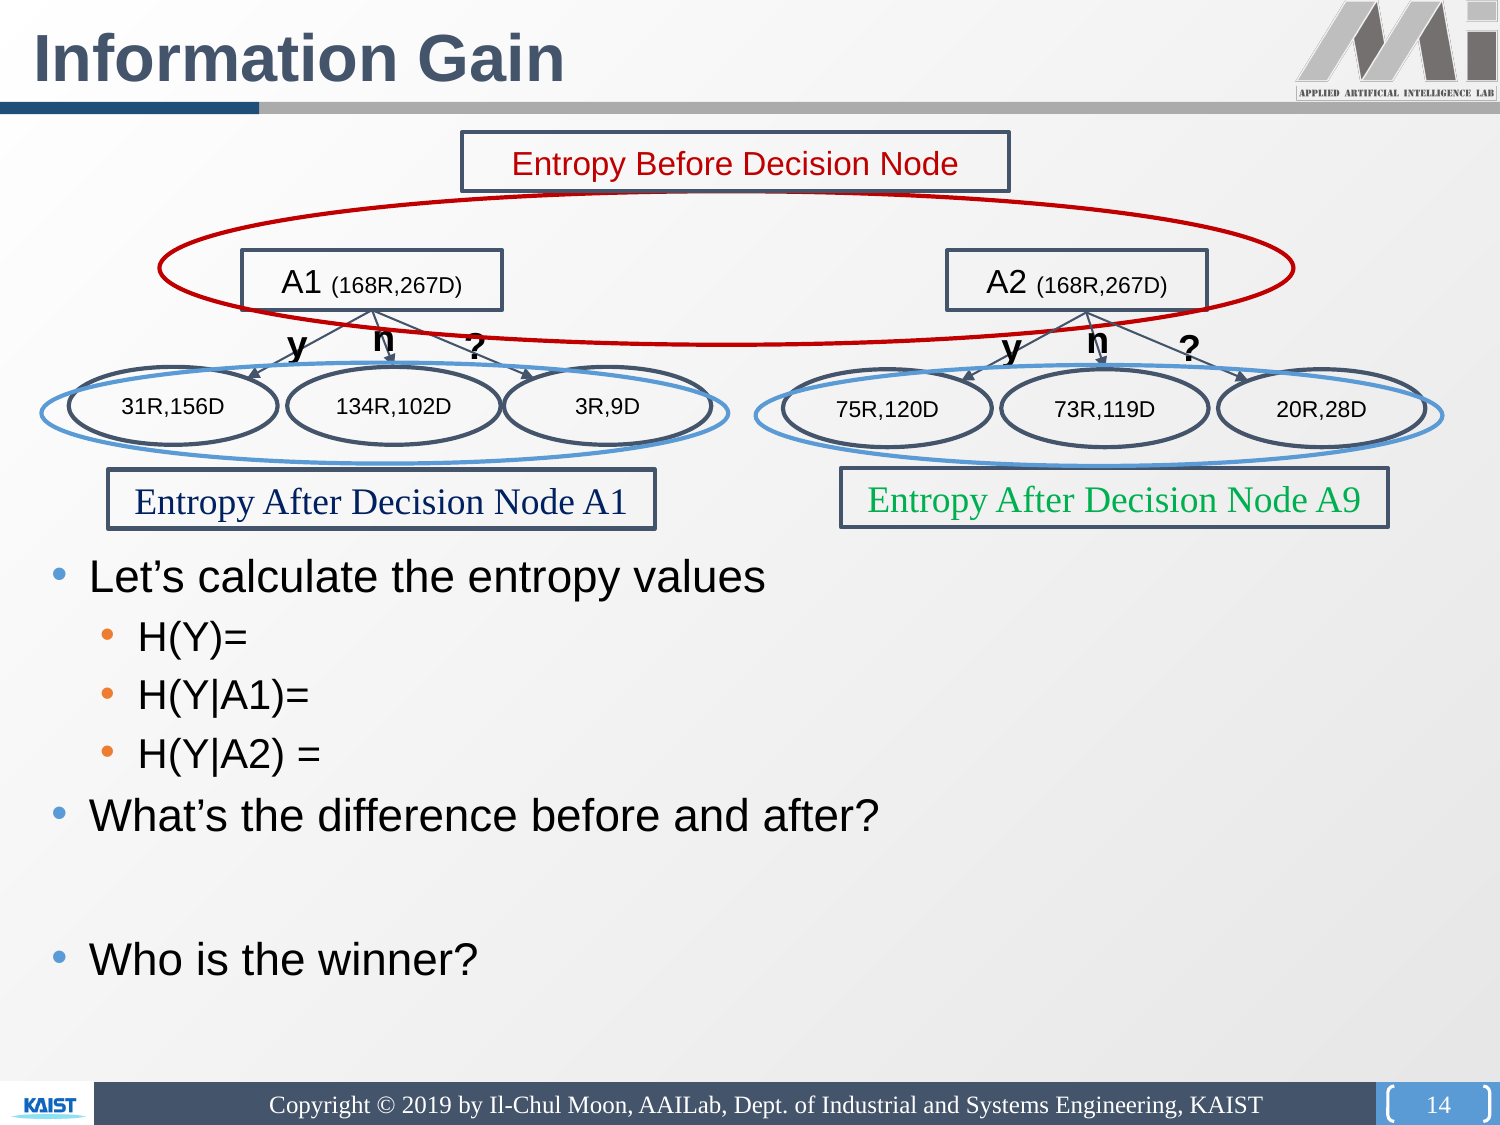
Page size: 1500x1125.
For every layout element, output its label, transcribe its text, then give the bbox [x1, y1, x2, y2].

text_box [371, 309, 535, 379]
text_box [39, 364, 731, 466]
picture [0, 1081, 94, 1125]
list Information Gain [0, 7, 1429, 91]
text_box 31R,156D [76, 364, 209, 388]
text_box Entropy After Decision Node A9 [839, 466, 1390, 529]
text_box 75R,120D [791, 367, 922, 390]
text_box [157, 193, 1296, 347]
slide_number 14 [1386, 1084, 1492, 1123]
text_box Entropy After Decision Node A1 [106, 467, 657, 531]
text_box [246, 309, 370, 379]
text_box 20R,28D [1282, 367, 1423, 396]
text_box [1085, 311, 1249, 382]
text_box 3R,9D [566, 364, 710, 394]
picture [1293, 0, 1500, 105]
text_box [753, 367, 1445, 469]
text_box Entropy Before Decision Node [460, 130, 1011, 193]
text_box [960, 311, 1085, 382]
